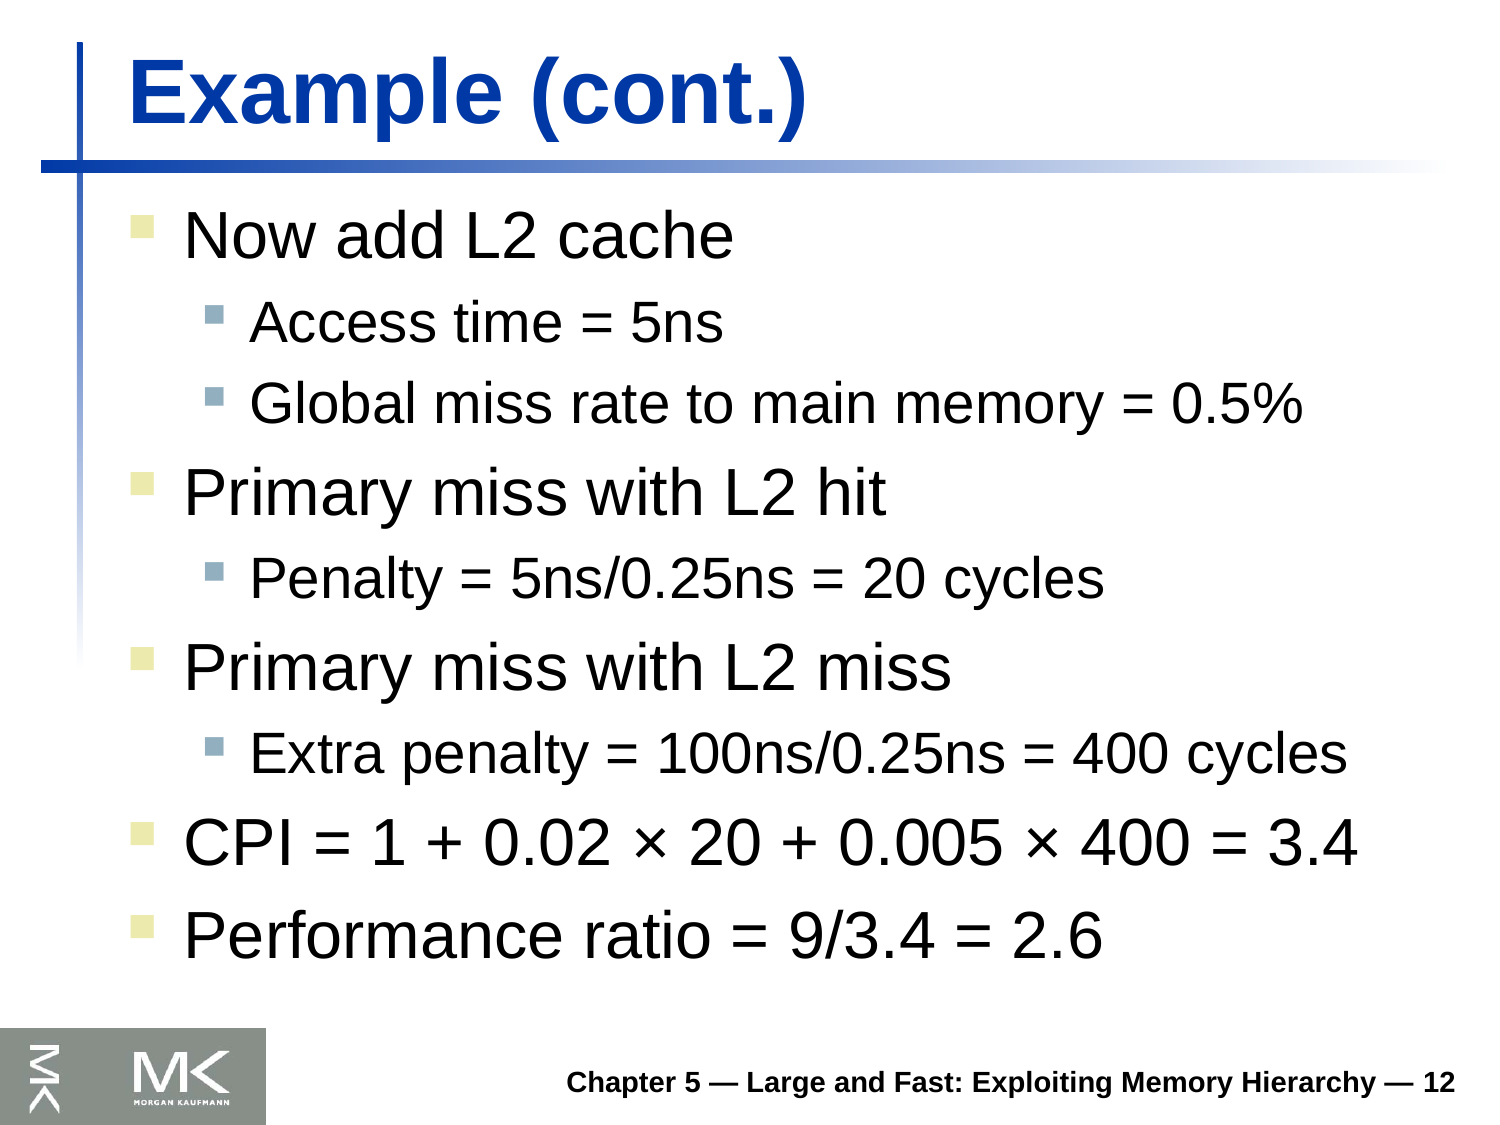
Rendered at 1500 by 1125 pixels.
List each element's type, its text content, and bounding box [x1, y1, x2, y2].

list Now add L2 cache Access time = 5ns Global miss rate to main memory = 0.5% Primary miss with L2 hit Penalty = 5ns/0.25ns = 20 cycles Primary miss with L2 miss Extra penalty = 100ns/0.25ns = 400 cycles CPI = 1 + 0.02 × 20 + 0.005 × 400 = 3.4 Performance ratio = 9/3.4 = 2.6 [112, 184, 1469, 1024]
title Example (cont.) [112, 23, 1468, 149]
picture [0, 1028, 266, 1125]
footer Chapter 5 — Large and Fast: Exploiting Memory Hierarchy — 12 [277, 1046, 1471, 1106]
